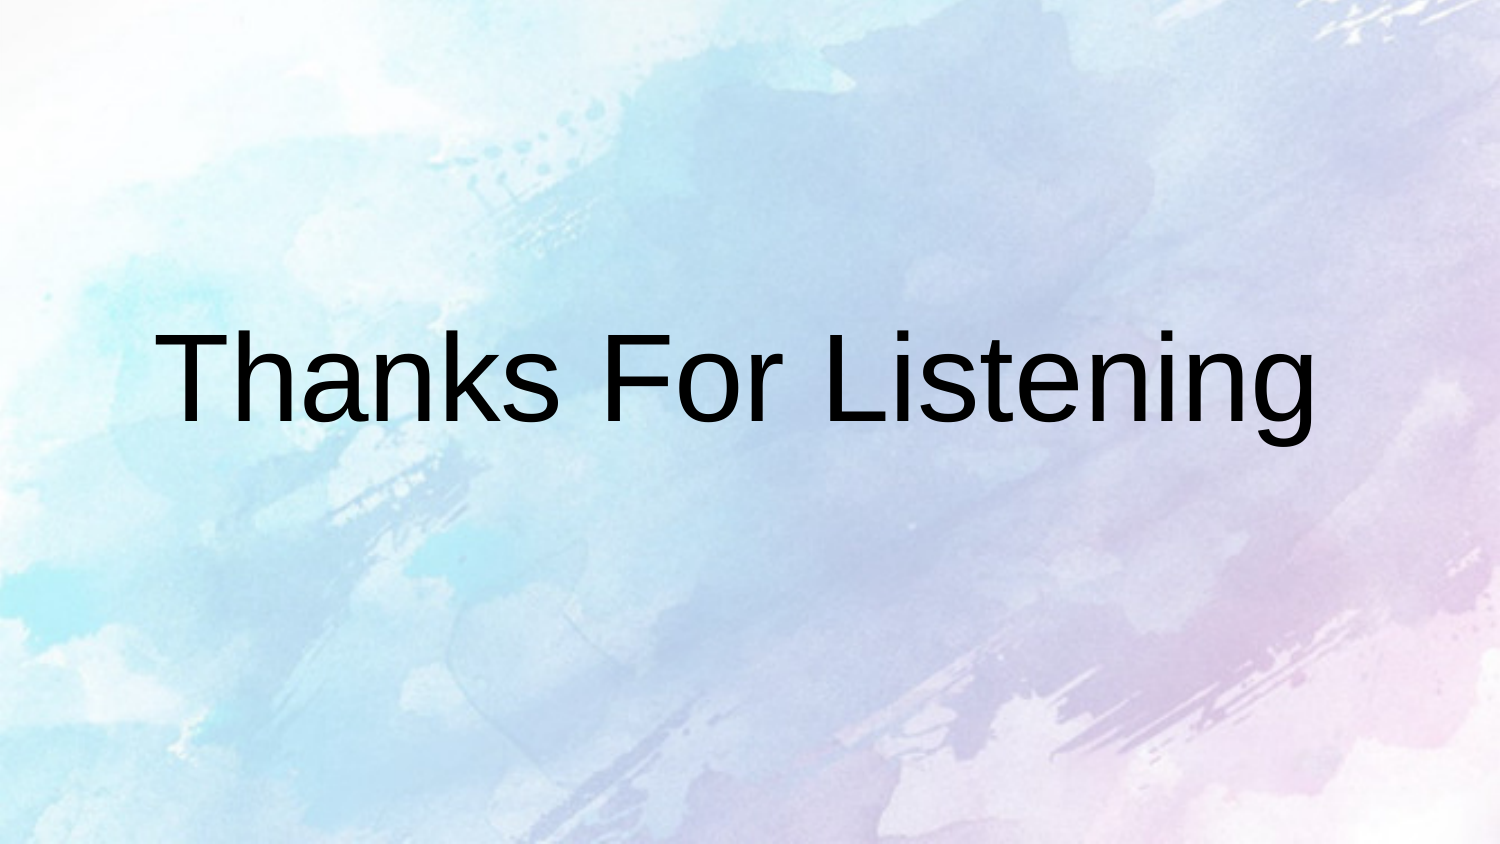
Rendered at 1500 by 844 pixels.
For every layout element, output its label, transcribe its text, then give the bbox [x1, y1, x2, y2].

picture [0, 0, 1500, 844]
list Thanks For Listening [38, 83, 1436, 761]
